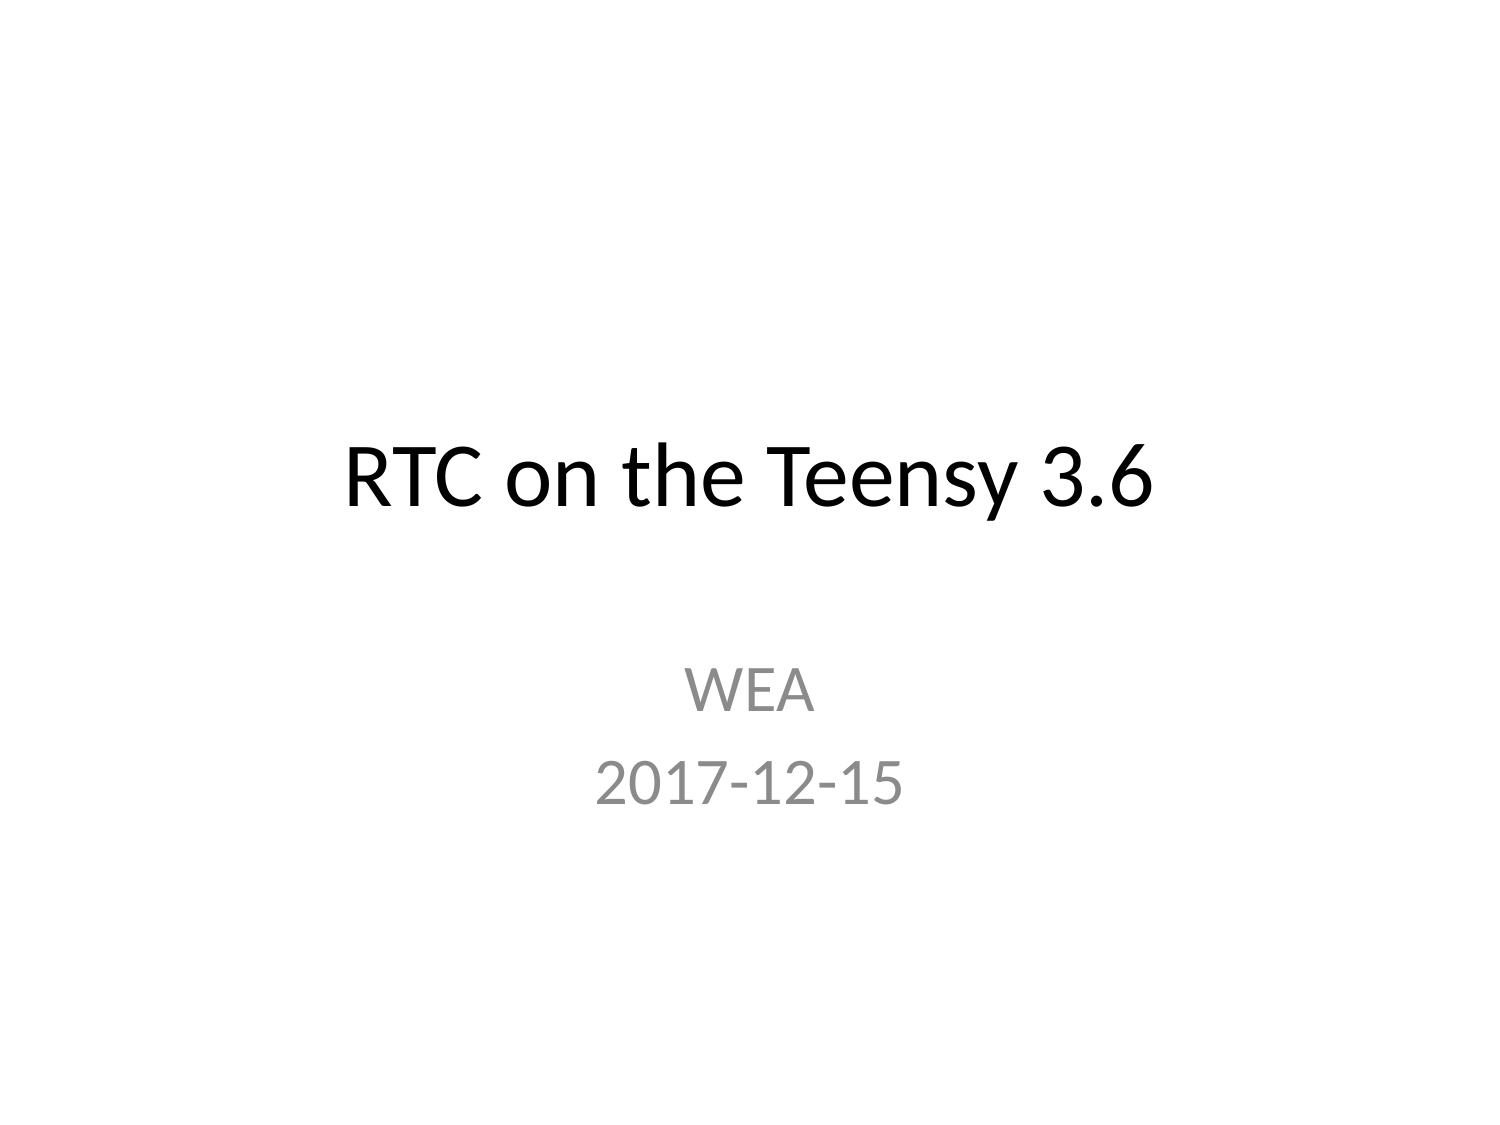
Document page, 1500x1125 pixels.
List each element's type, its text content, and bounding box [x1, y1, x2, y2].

title RTC on the Teensy 3.6 [112, 349, 1388, 591]
subtitle WEA 2017-12-15 [225, 637, 1275, 925]
